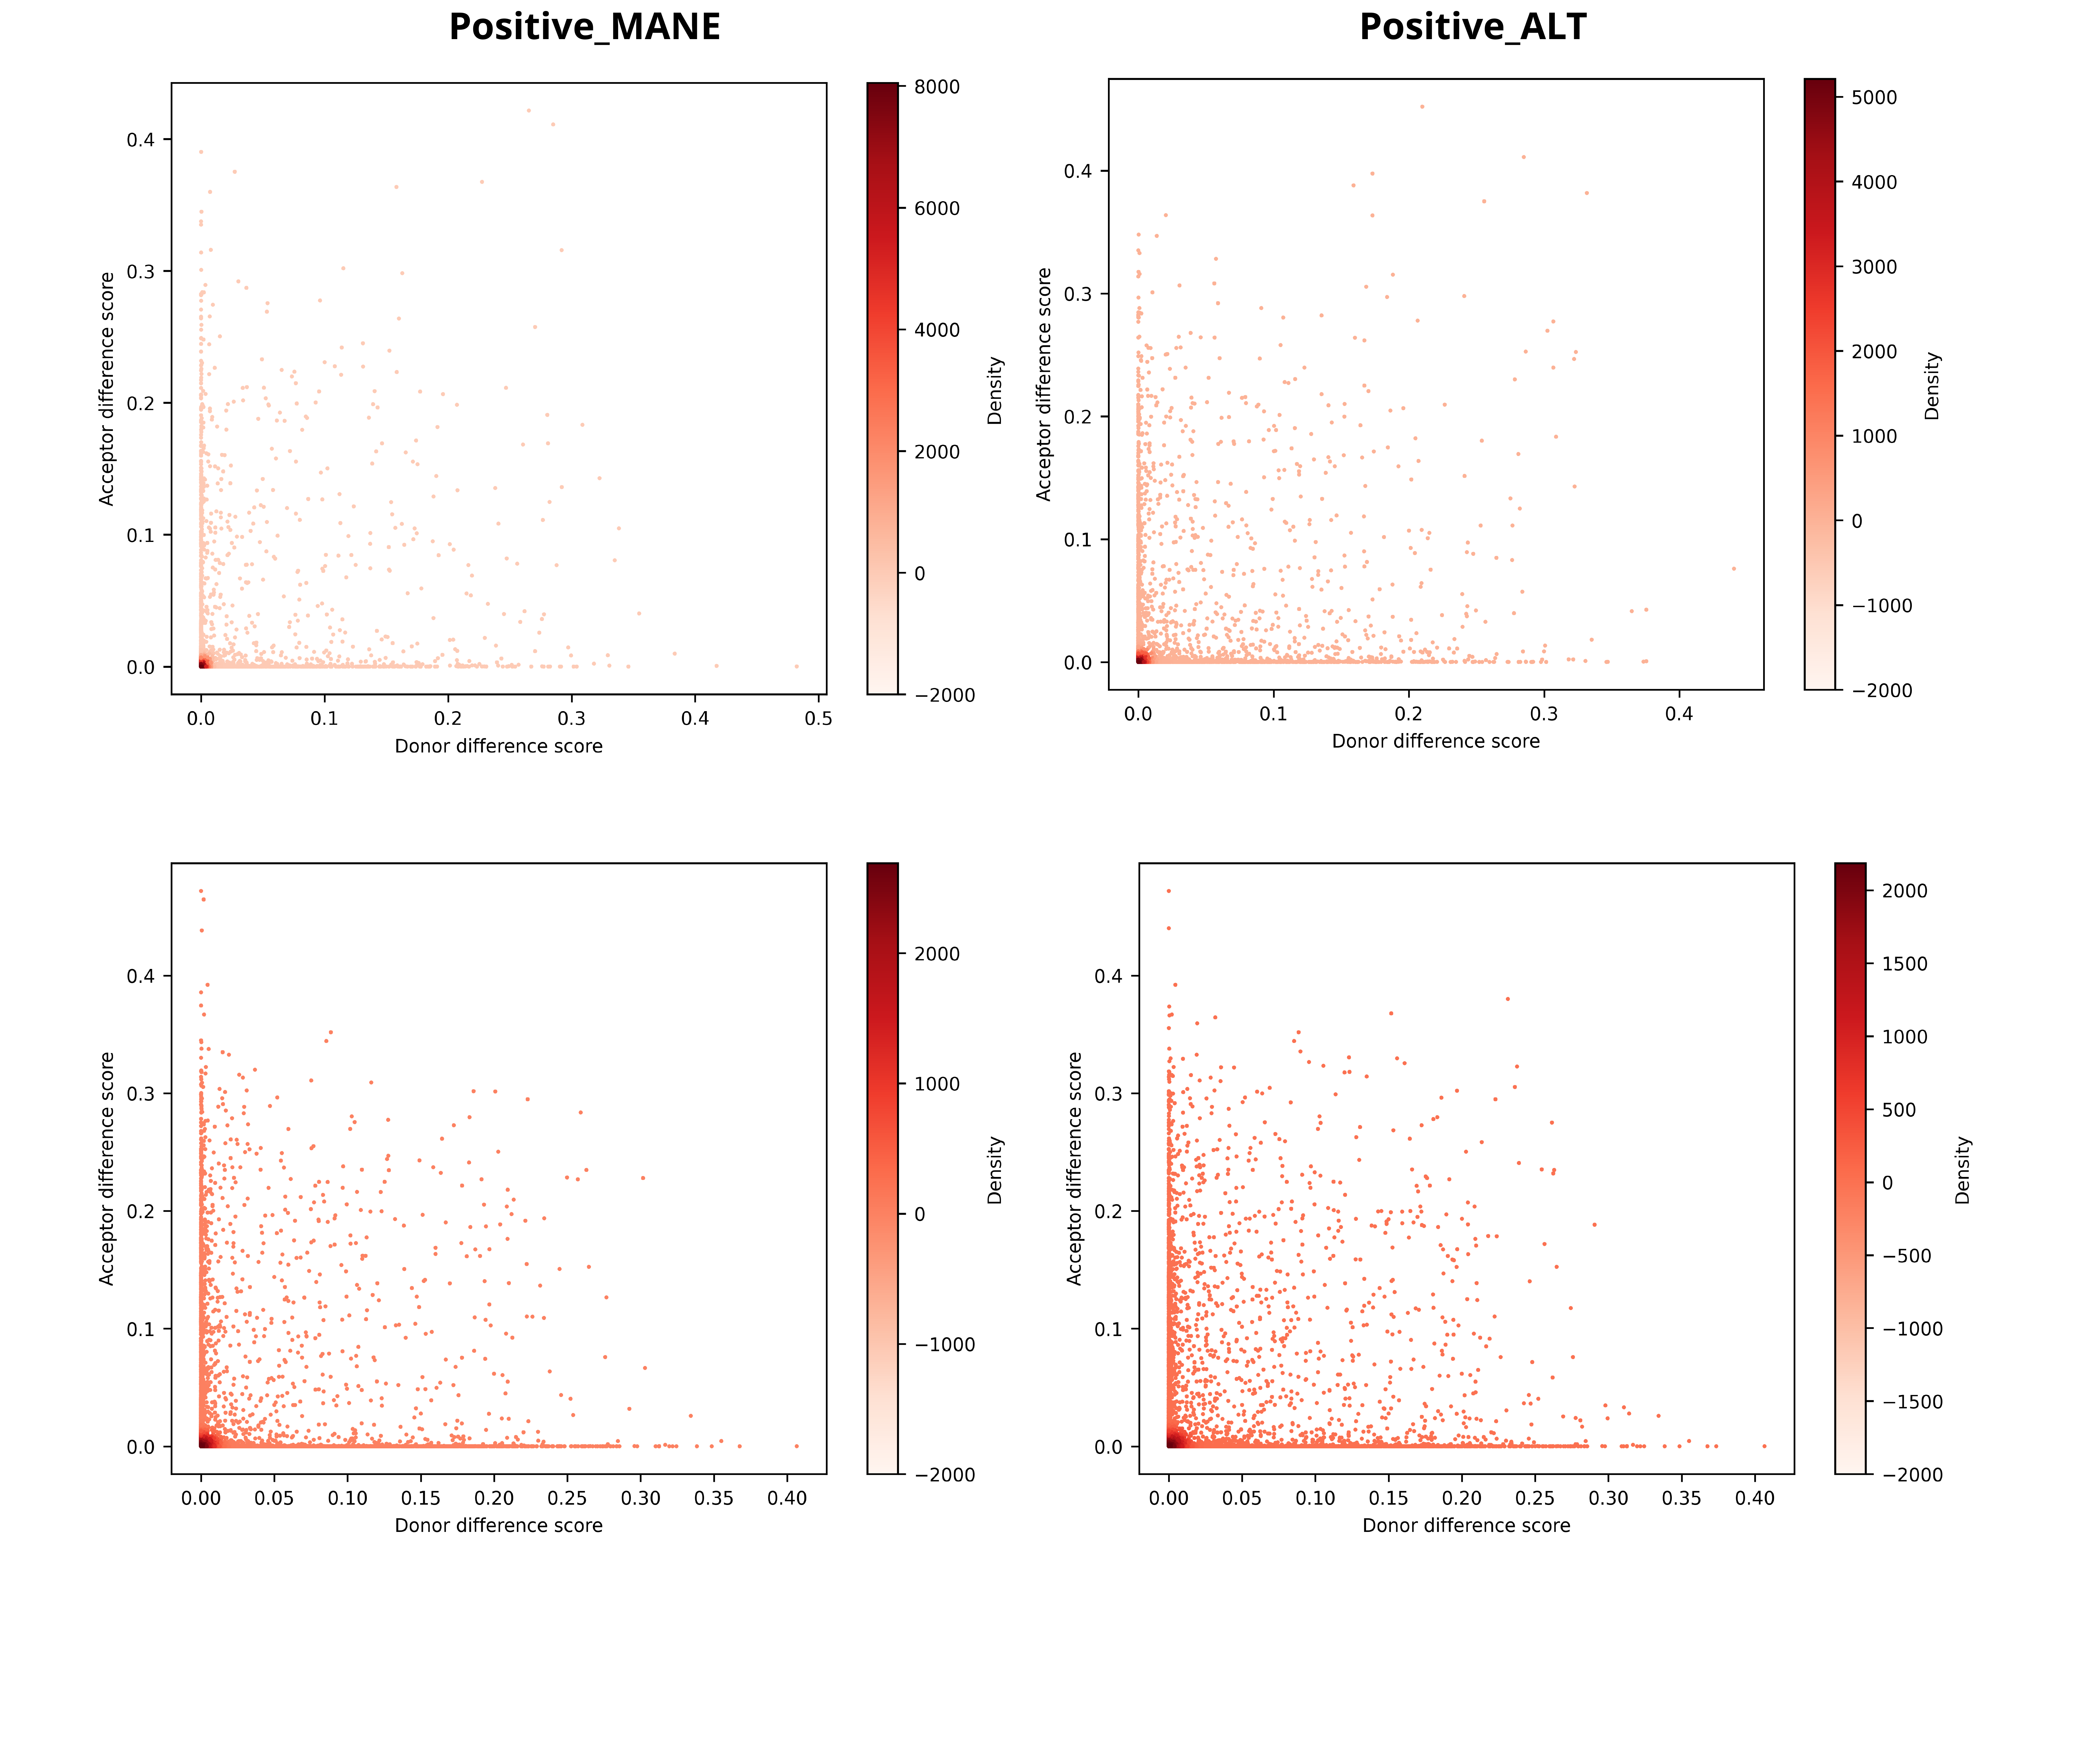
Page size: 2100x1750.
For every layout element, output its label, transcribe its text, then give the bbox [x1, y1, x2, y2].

picture [82, 62, 1957, 772]
picture [82, 847, 1020, 1552]
picture [1050, 847, 1987, 1552]
text_box Positive_MANE [444, 0, 726, 49]
text_box Positive_ALT [1354, 0, 1592, 49]
